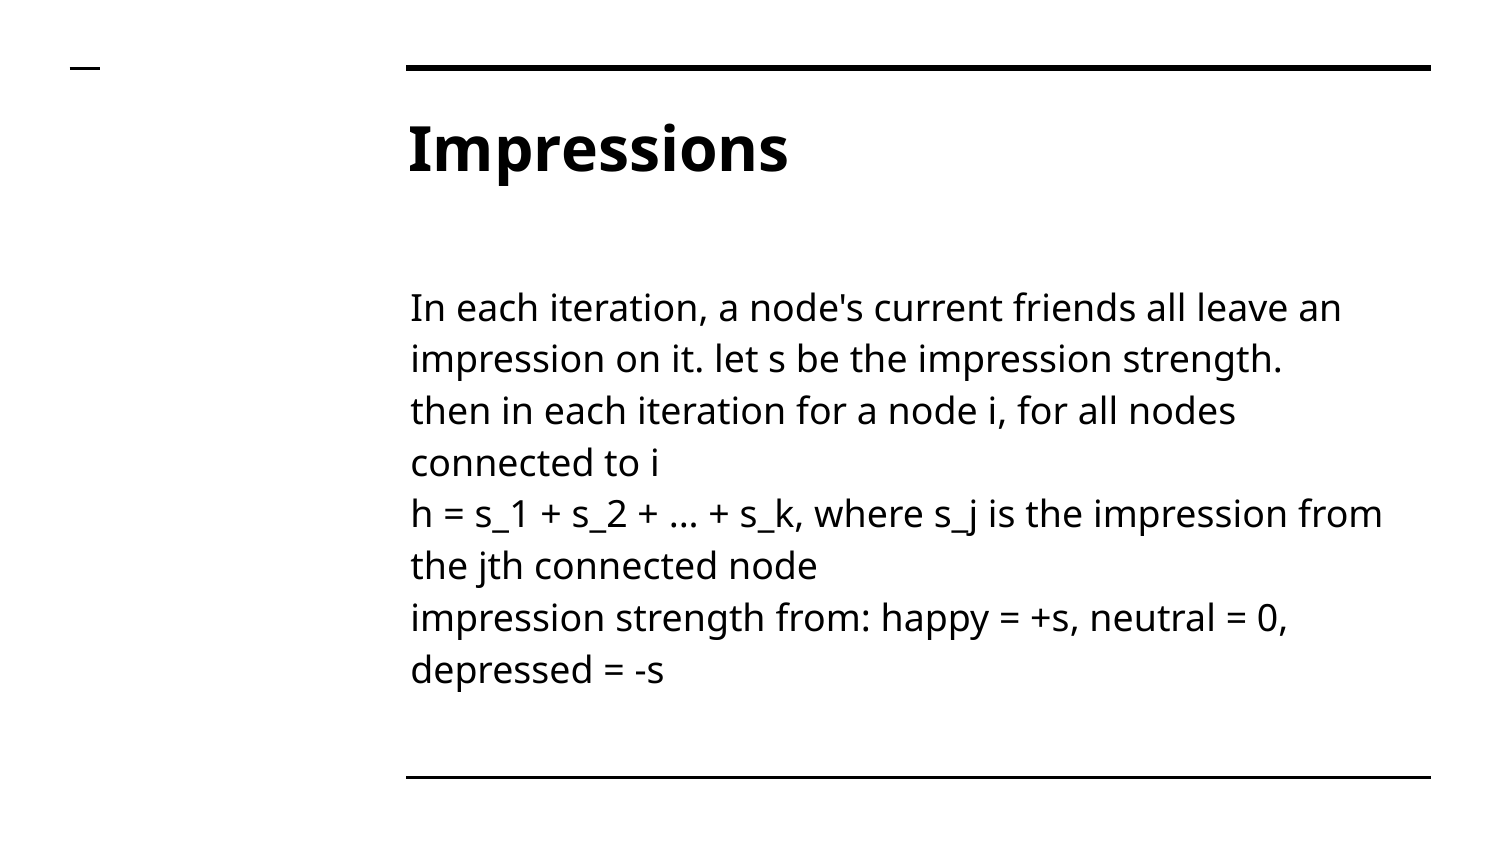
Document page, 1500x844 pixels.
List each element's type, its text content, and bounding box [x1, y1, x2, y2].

list In each iteration, a node's current friends all leave an impression on it. let s be the impression strength. then in each iteration for a node i, for all nodes connected to i h = s_1 + s_2 + ... + s_k, where s_j is the impression from the jth connected node impression strength from: happy = +s, neutral = 0, depressed = -s [395, 261, 1433, 755]
title Impressions [393, 94, 1431, 199]
